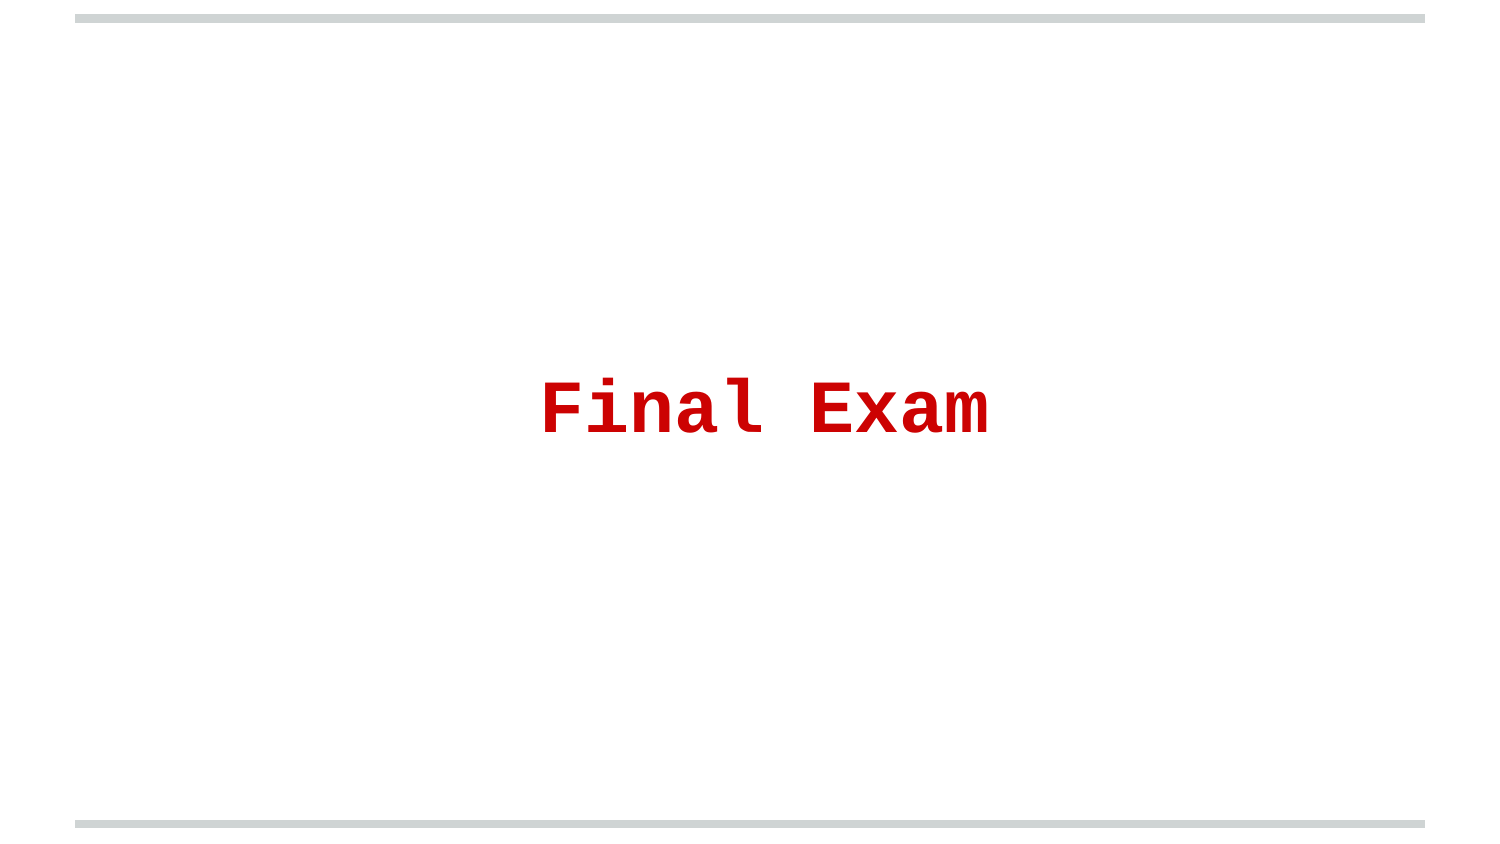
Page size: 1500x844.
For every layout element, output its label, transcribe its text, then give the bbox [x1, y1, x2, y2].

title Final Exam [89, 321, 1440, 463]
